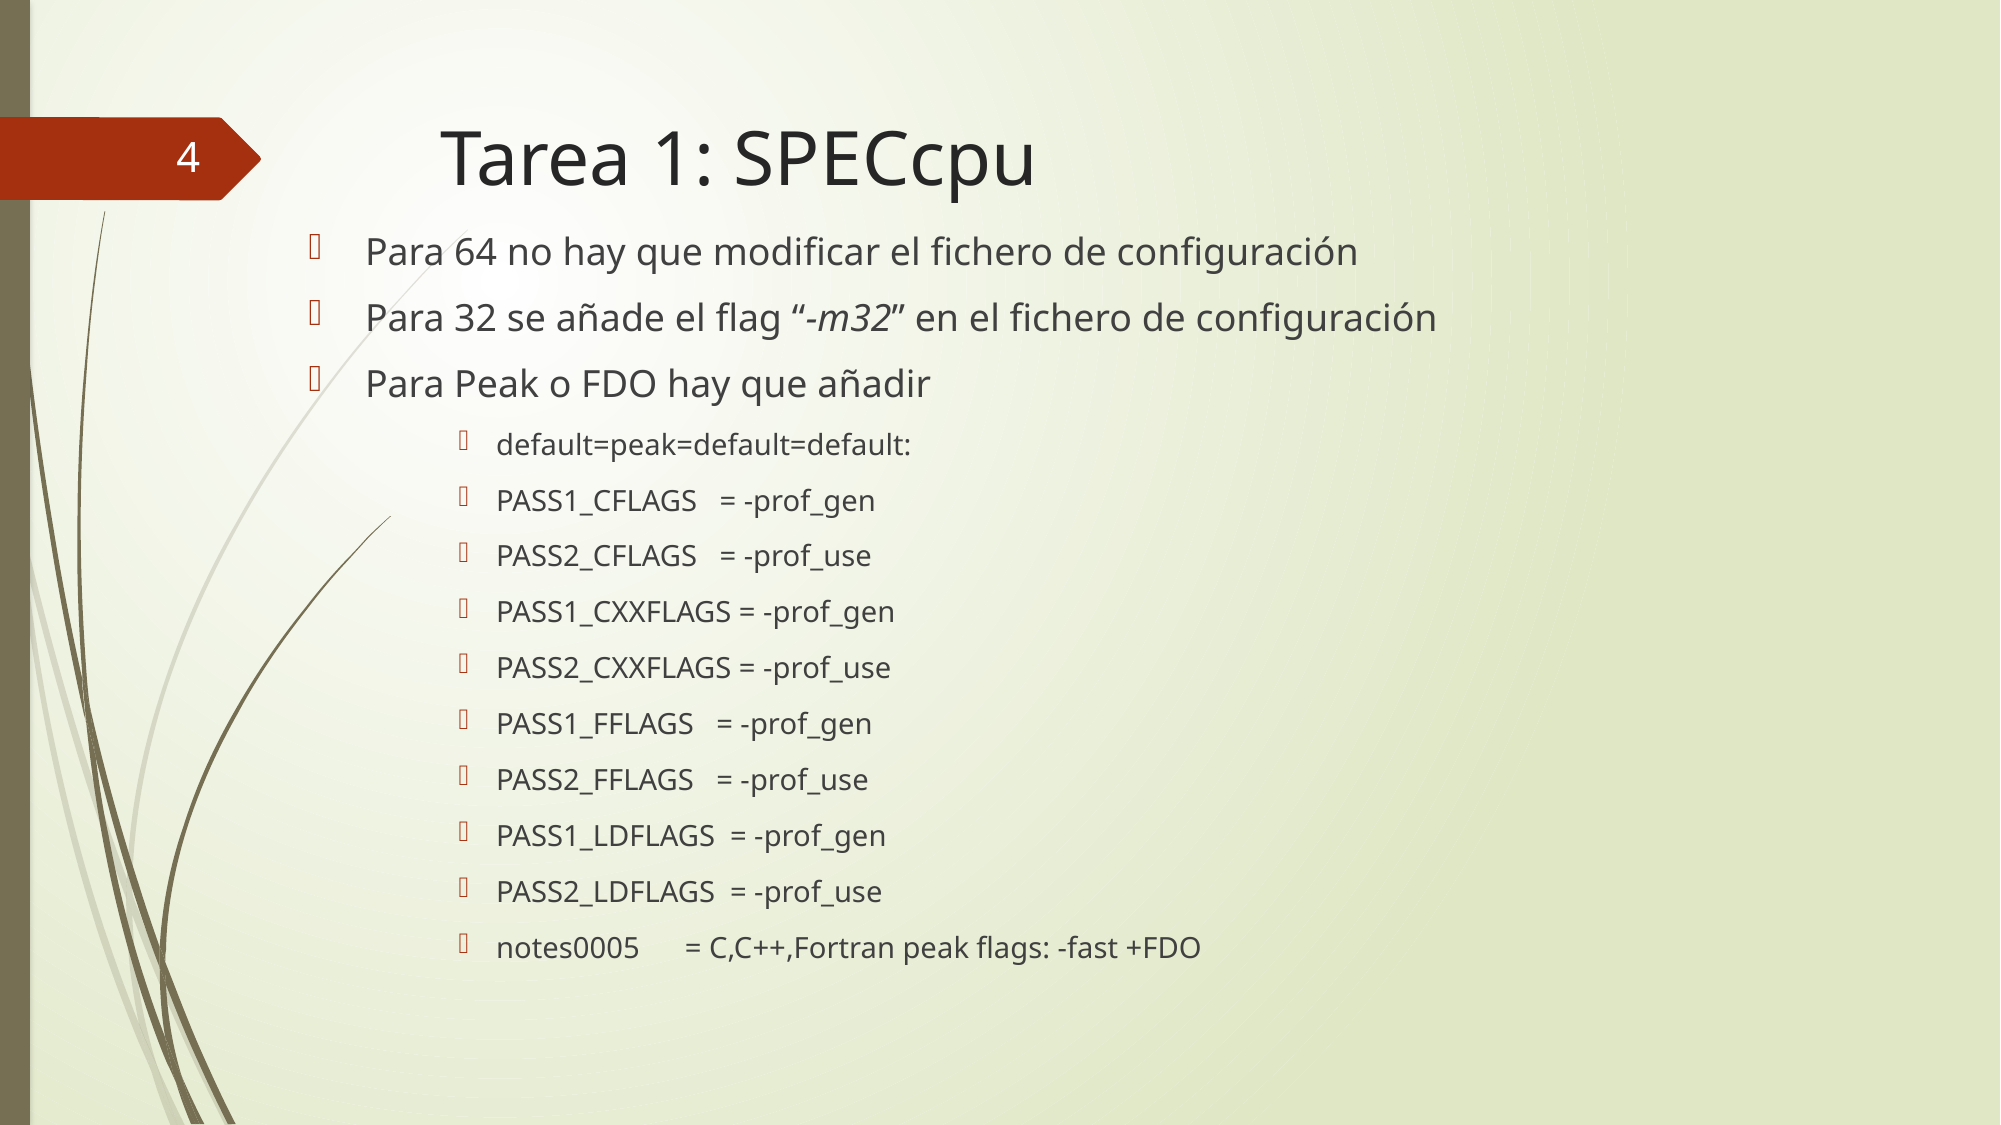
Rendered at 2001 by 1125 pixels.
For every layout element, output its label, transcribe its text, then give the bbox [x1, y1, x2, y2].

title Tarea 1: SPECcpu [425, 102, 1888, 313]
slide_number 4 [87, 129, 216, 190]
list Para 64 no hay que modificar el fichero de configuración Para 32 se añade el flag “-m32” en el fichero de configuración Para Peak o FDO hay que añadir default=peak=default=default: PASS1_CFLAGS = -prof_gen PASS2_CFLAGS = -prof_use PASS1_CXXFLAGS = -prof_gen PASS2_CXXFLAGS = -prof_use PASS1_FFLAGS = -prof_gen PASS2_FFLAGS = -prof_use PASS1_LDFLAGS = -prof_gen PASS2_LDFLAGS = -prof_use notes0005 = C,C++,Fortran peak flags: -fast +FDO [293, 220, 1886, 1043]
